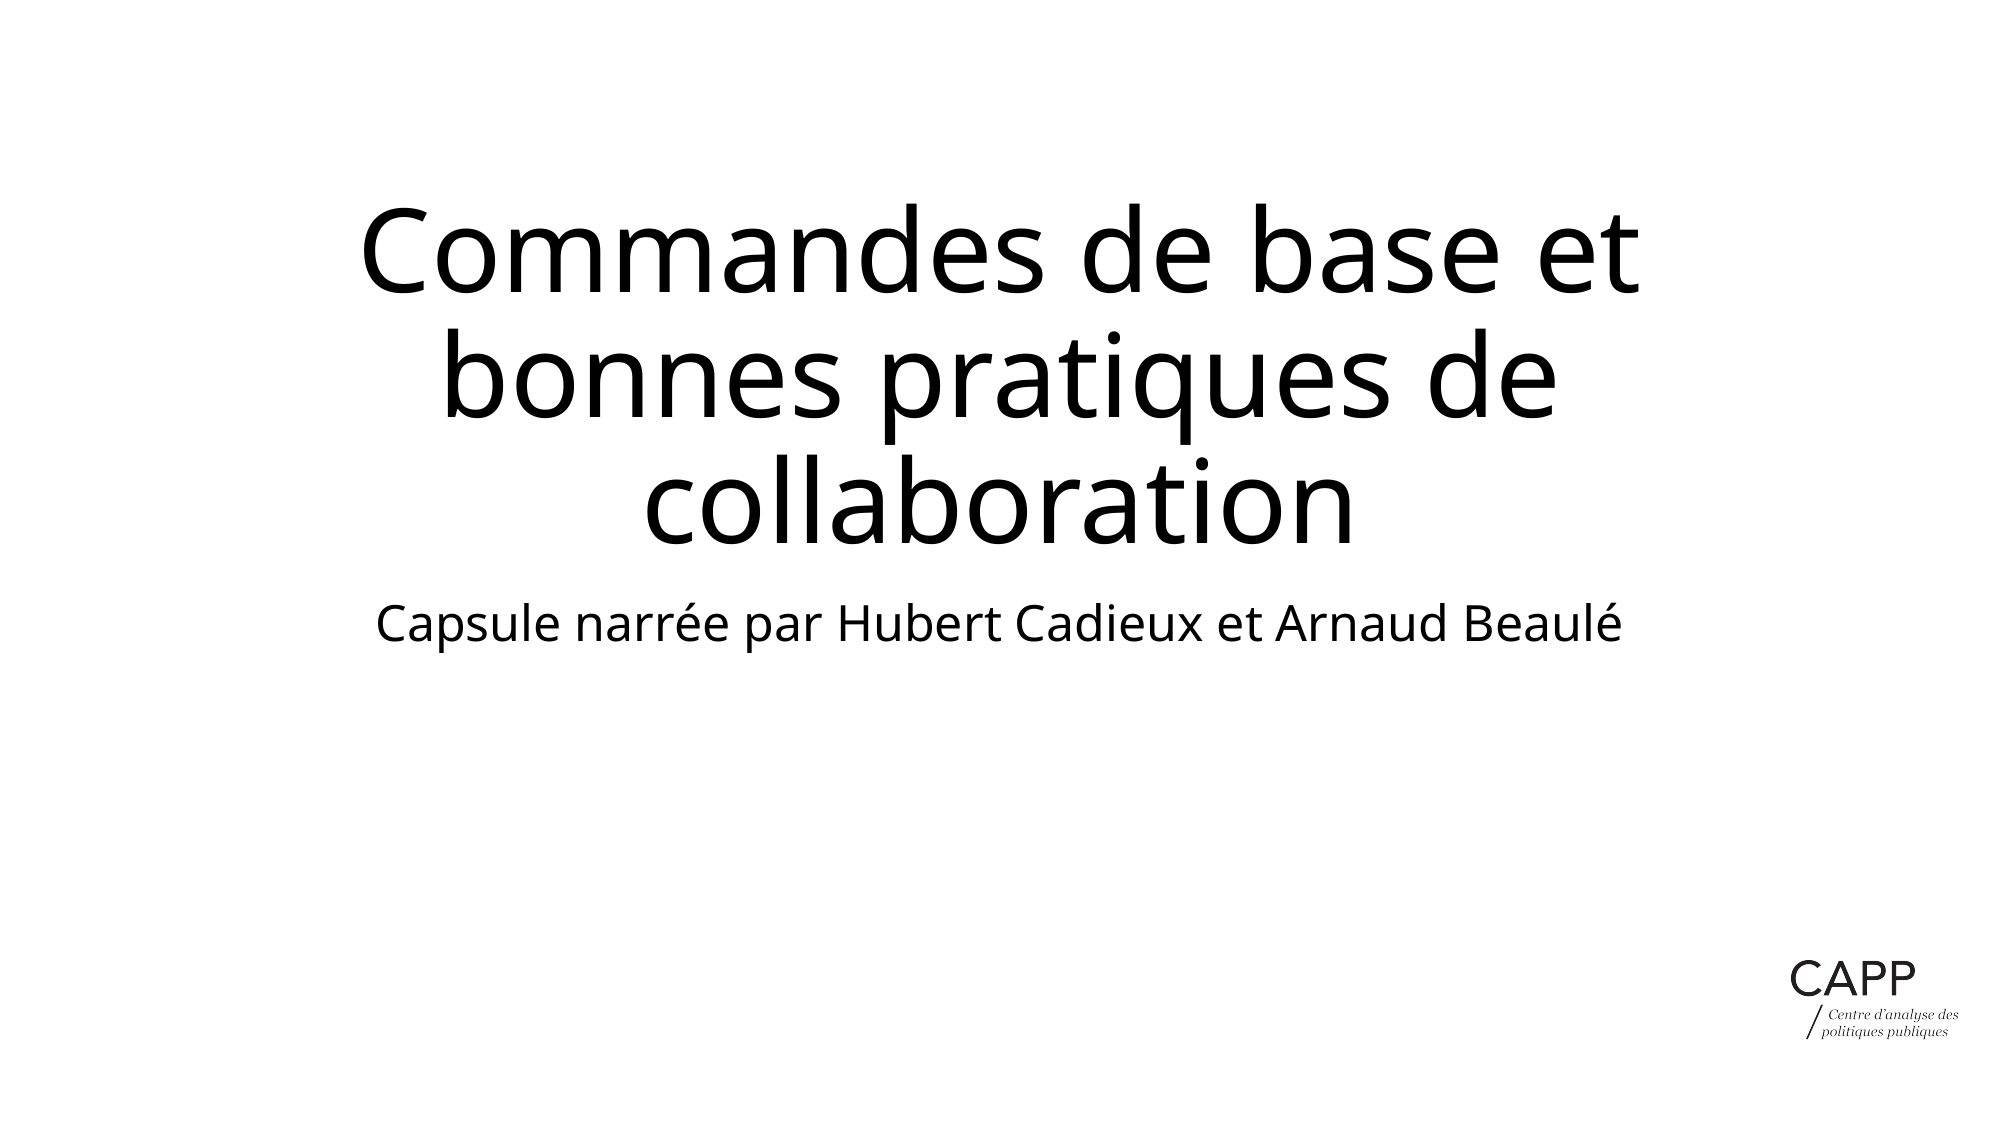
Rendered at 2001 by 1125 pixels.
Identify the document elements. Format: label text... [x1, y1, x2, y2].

subtitle Capsule narrée par Hubert Cadieux et Arnaud Beaulé [249, 590, 1750, 863]
picture [1749, 874, 2000, 1125]
title Commandes de base et bonnes pratiques de collaboration [249, 184, 1750, 576]
